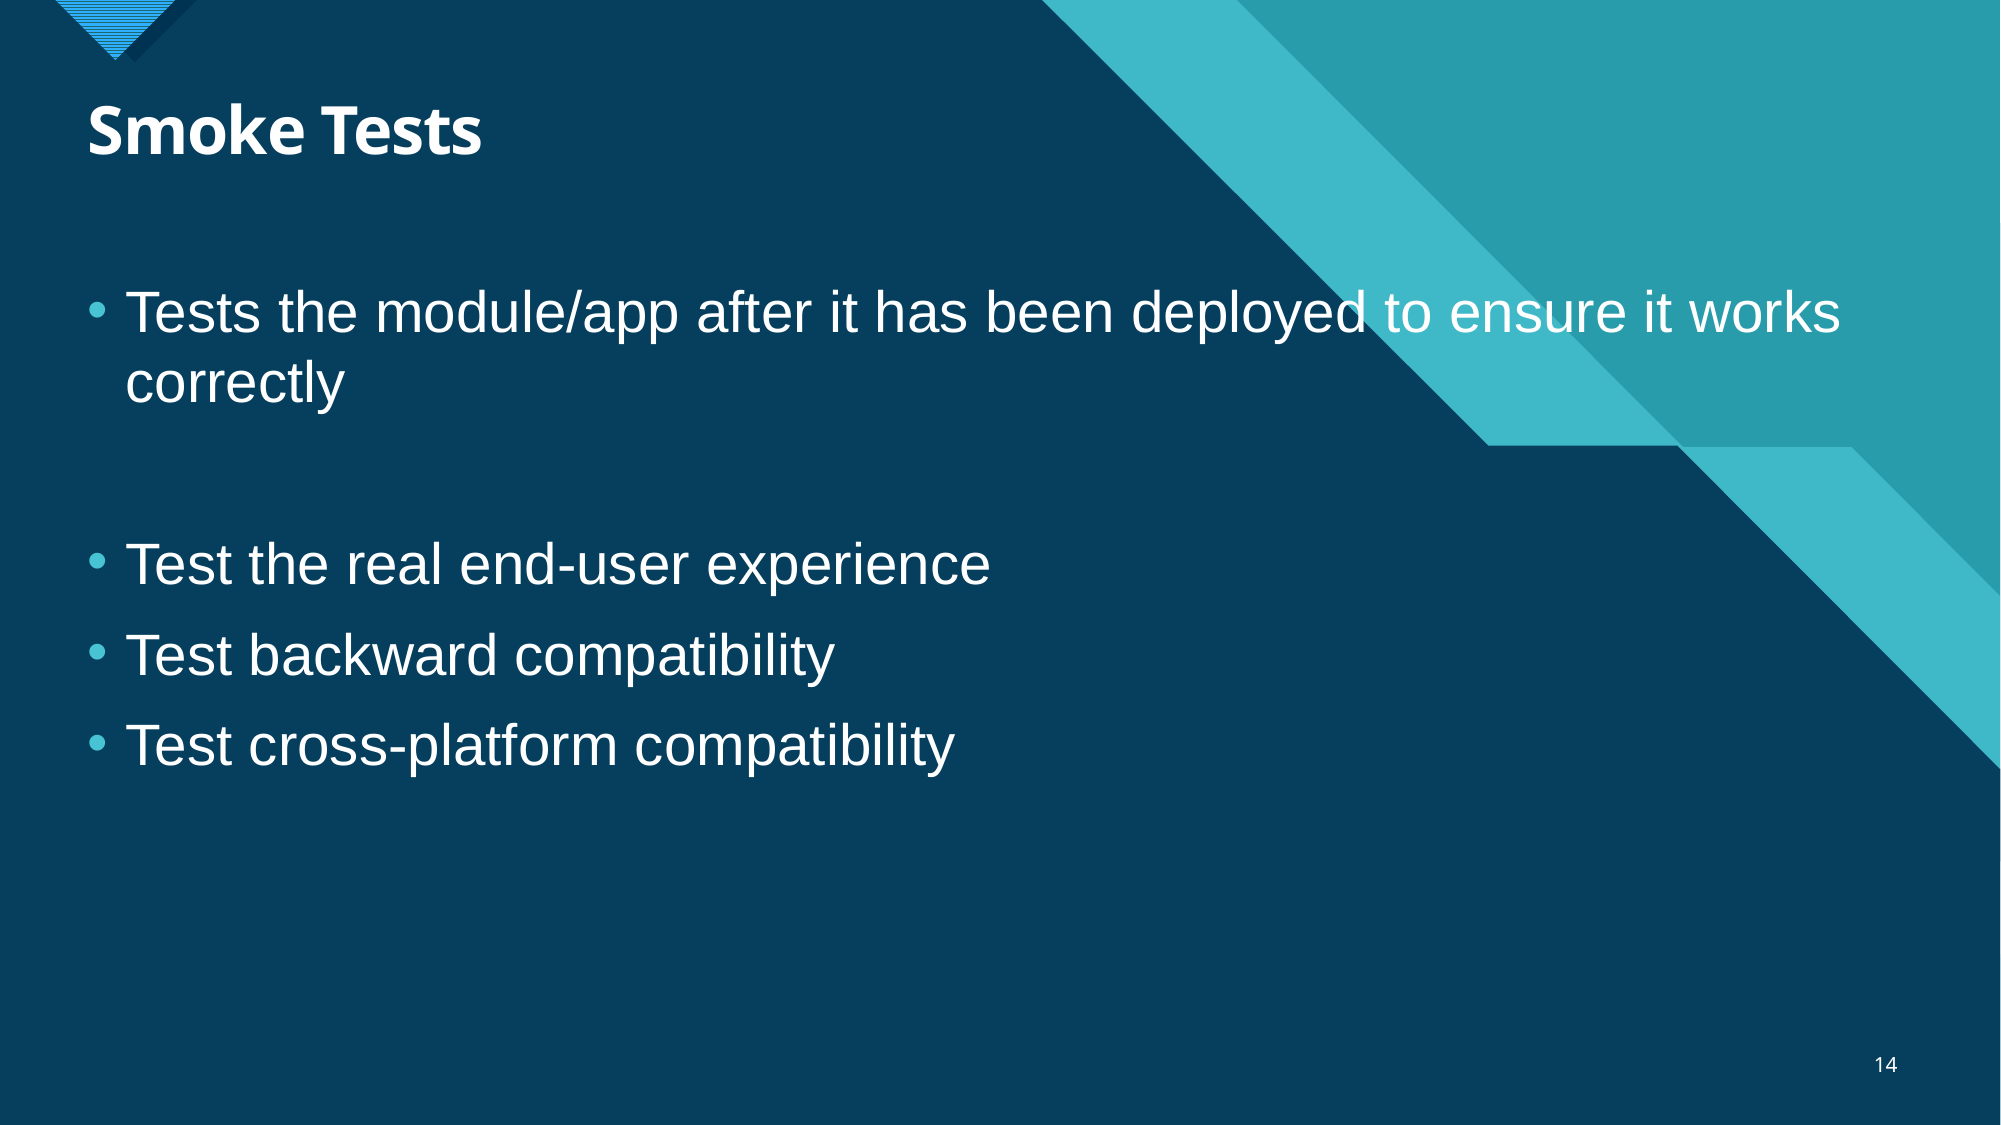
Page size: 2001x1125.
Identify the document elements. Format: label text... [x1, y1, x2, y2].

slide_number 14 [1845, 1035, 1913, 1096]
title Smoke Tests [72, 89, 1913, 177]
list Tests the module/app after it has been deployed to ensure it works correctly Test the real end-user experience Test backward compatibility Test cross-platform compatibility [72, 266, 1955, 987]
